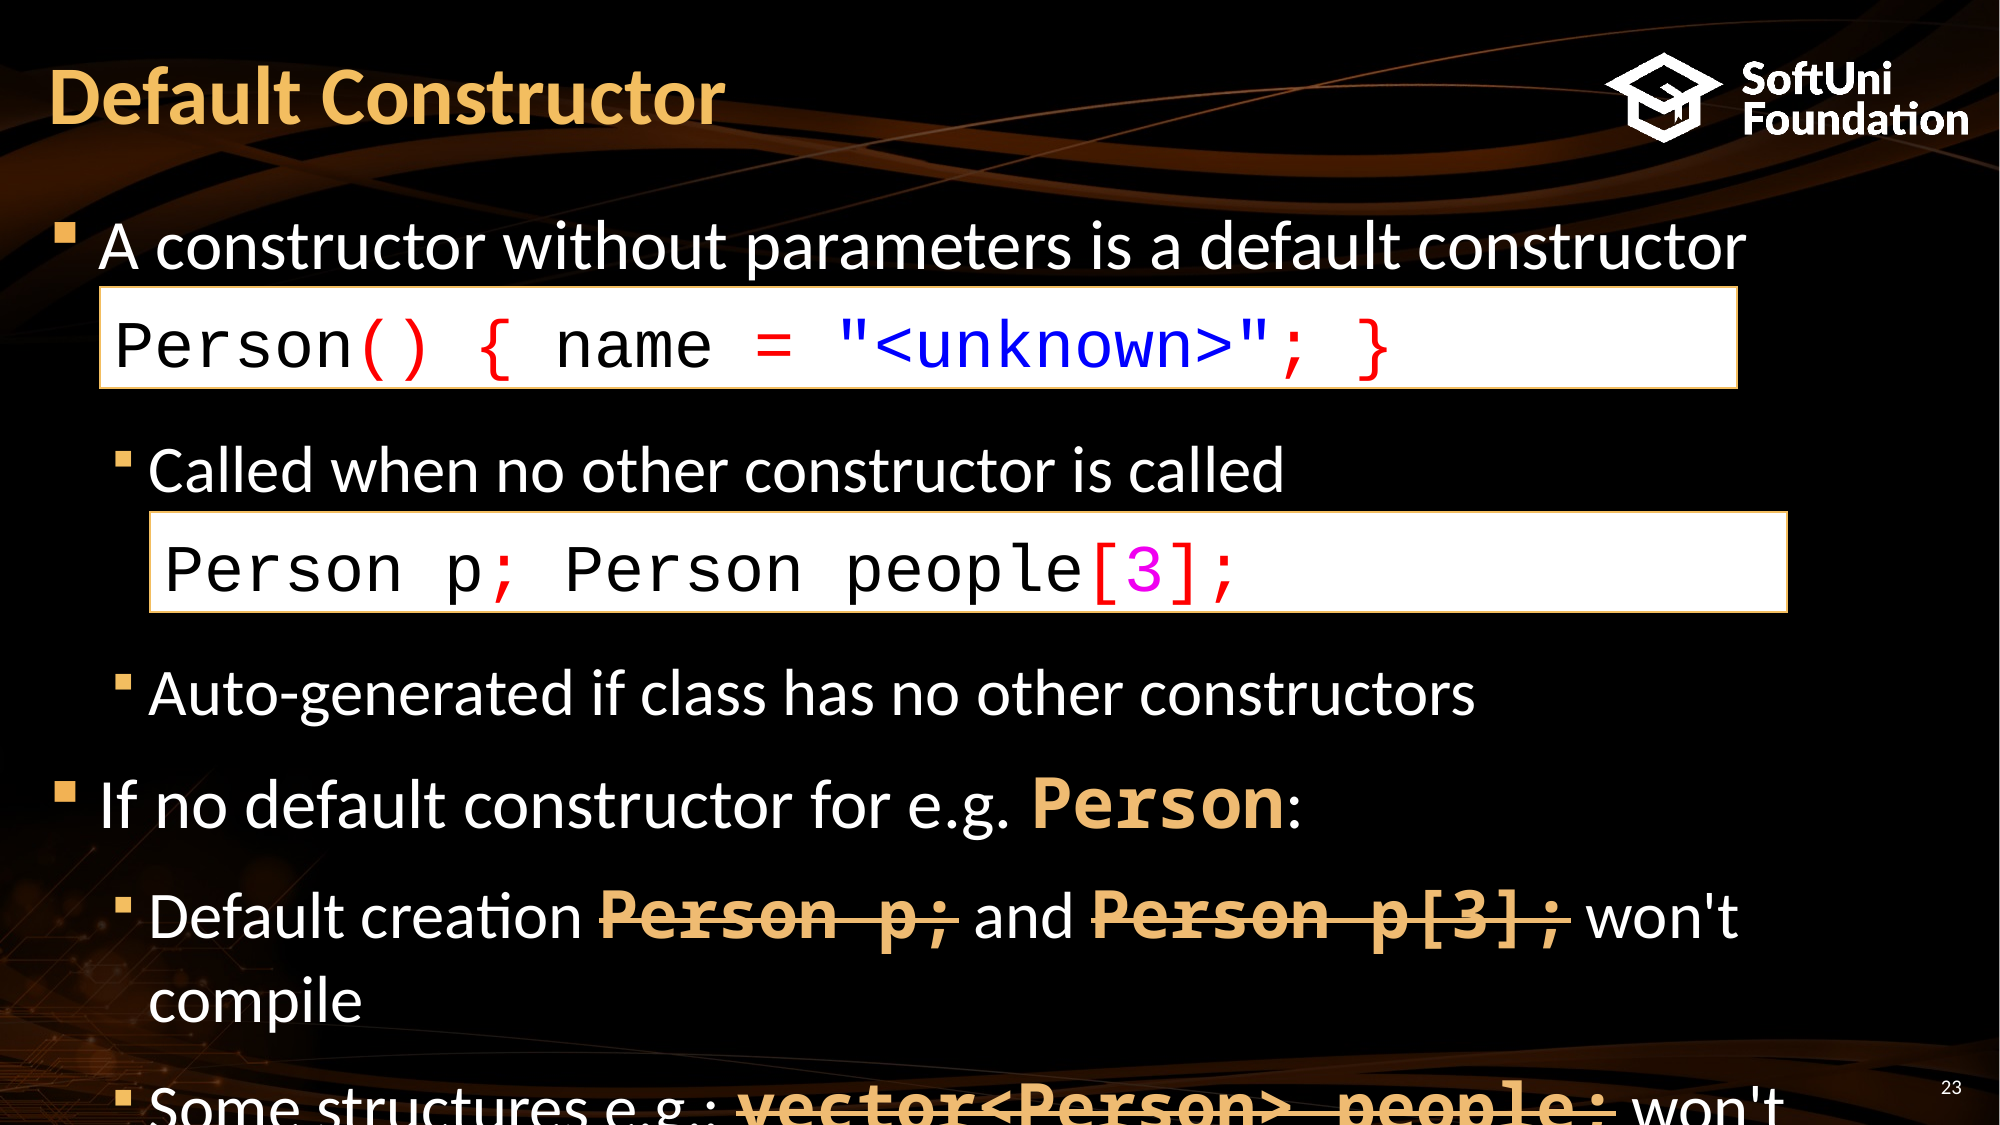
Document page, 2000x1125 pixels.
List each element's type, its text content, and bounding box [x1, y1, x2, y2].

title Default Constructor [30, 6, 1602, 189]
picture [0, 0, 2000, 1125]
text_box Person() { name = "<unknown>"; } [99, 286, 1738, 389]
text_box Person p; Person people[3]; [149, 511, 1788, 613]
list A constructor without parameters is a default constructor Called when no other constructor is called Auto-generated if class has no other constructors If no default constructor for e.g. Person: Default creation Person p; and Person p[3]; won't compile Some structures e.g.: vector<Person> people; won't compile [31, 188, 1968, 1103]
